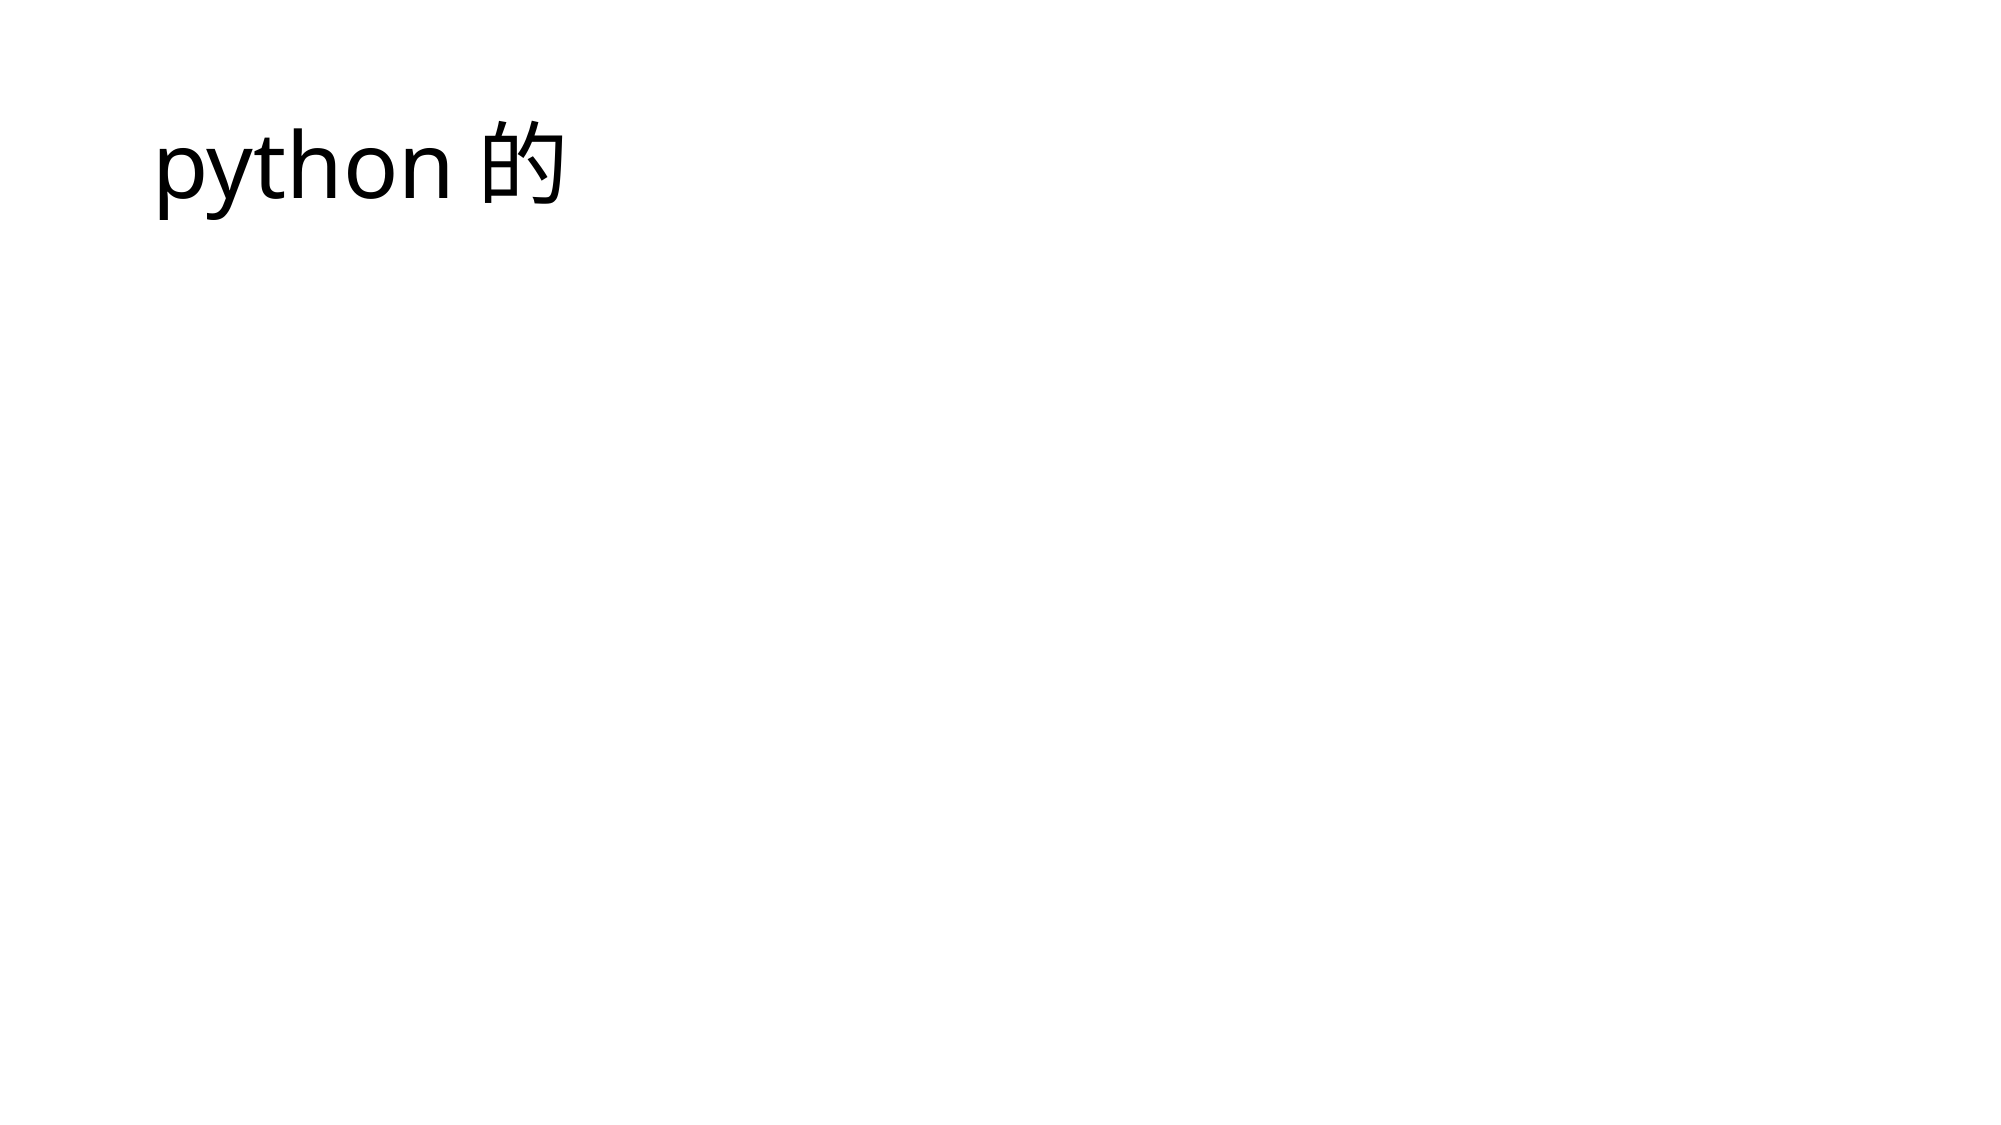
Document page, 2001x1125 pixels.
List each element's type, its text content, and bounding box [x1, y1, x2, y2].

title python的 [137, 59, 1863, 278]
